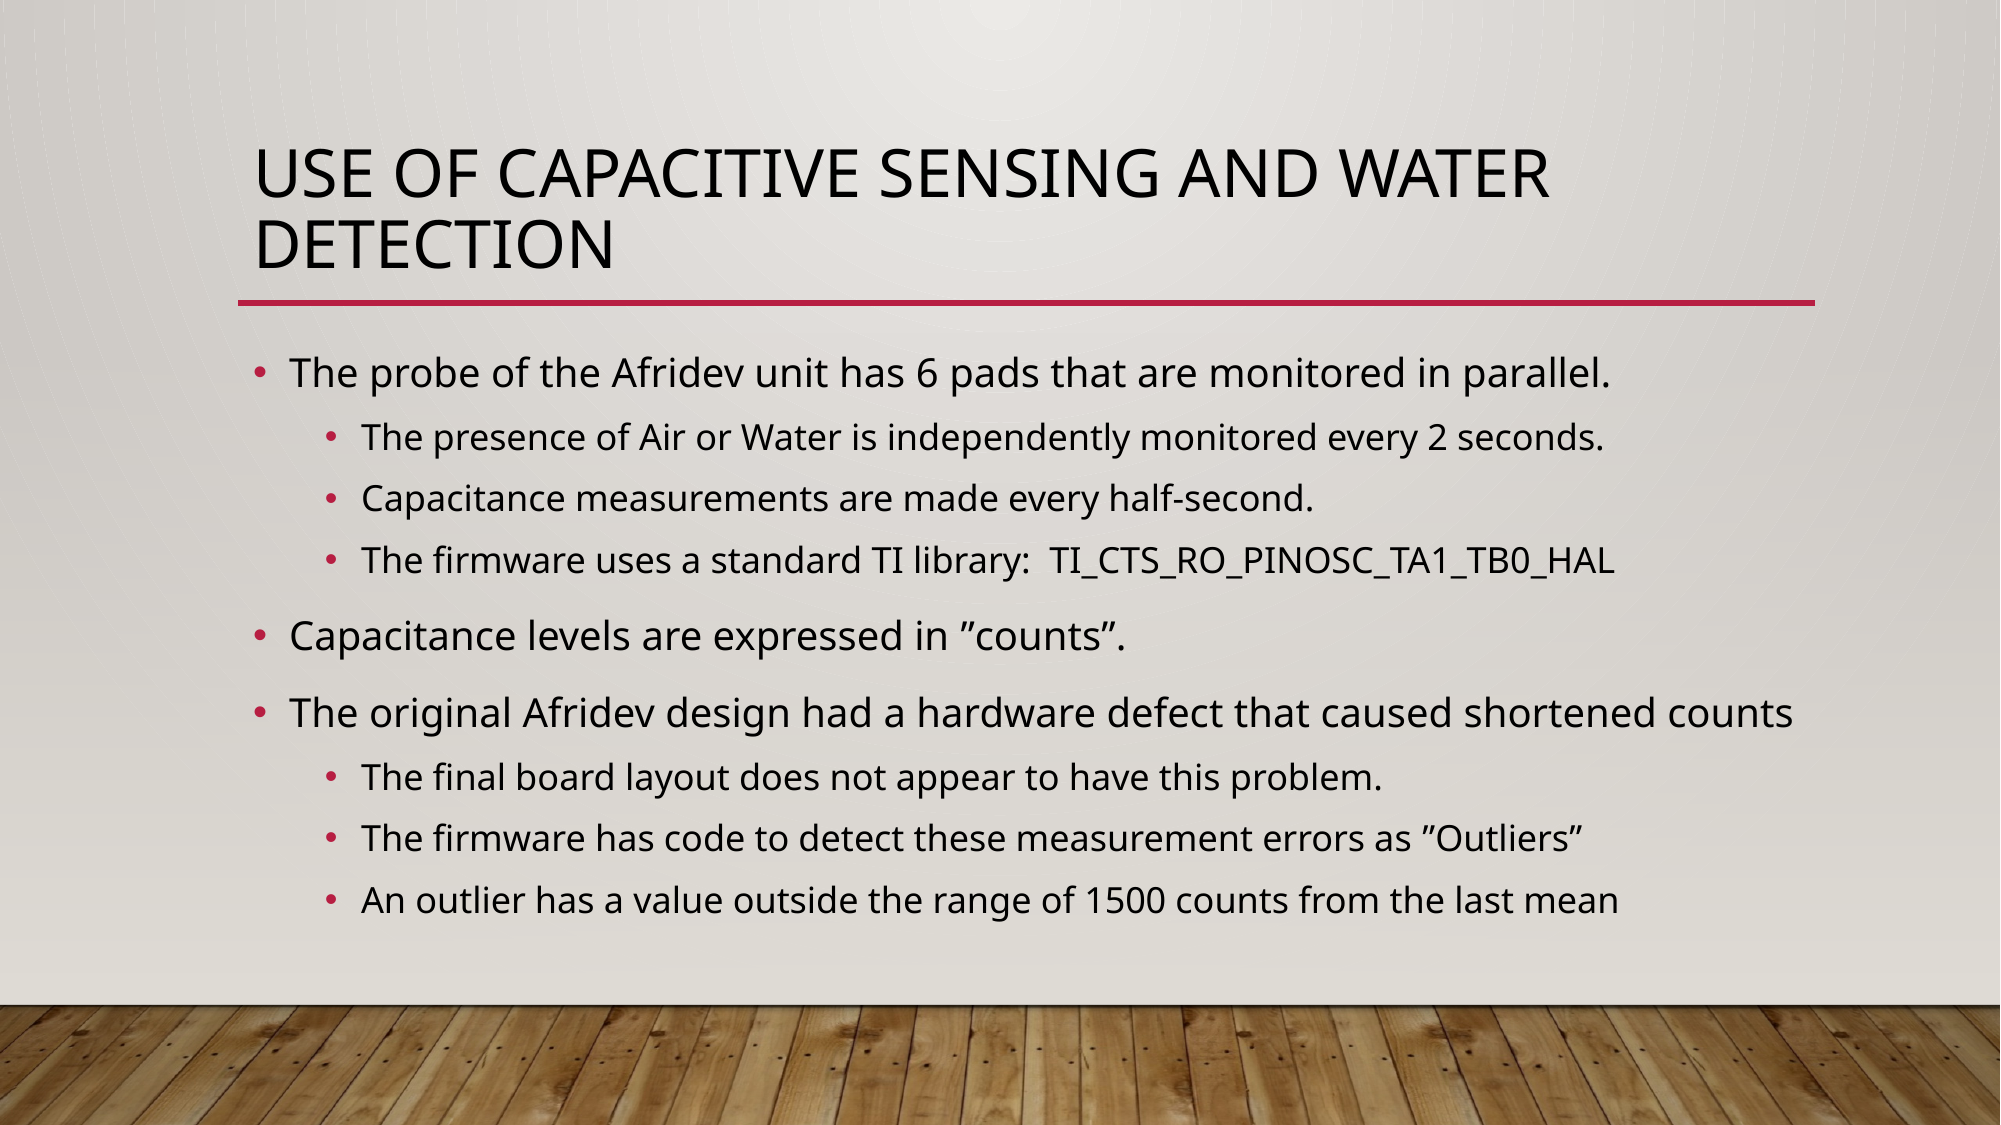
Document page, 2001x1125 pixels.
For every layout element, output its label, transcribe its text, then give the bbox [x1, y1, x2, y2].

list The probe of the Afridev unit has 6 pads that are monitored in parallel. The presence of Air or Water is independently monitored every 2 seconds. Capacitance measurements are made every half-second. The firmware uses a standard TI library: TI_CTS_RO_PINOSC_TA1_TB0_HAL Capacitance levels are expressed in ”counts”. The original Afridev design had a hardware defect that caused shortened counts The final board layout does not appear to have this problem. The firmware has code to detect these measurement errors as ”Outliers” An outlier has a value outside the range of 1500 counts from the last mean [238, 330, 1814, 977]
picture [0, 1005, 2000, 1125]
title Use of Capacitive SENSING and Water Detection [238, 131, 1814, 305]
